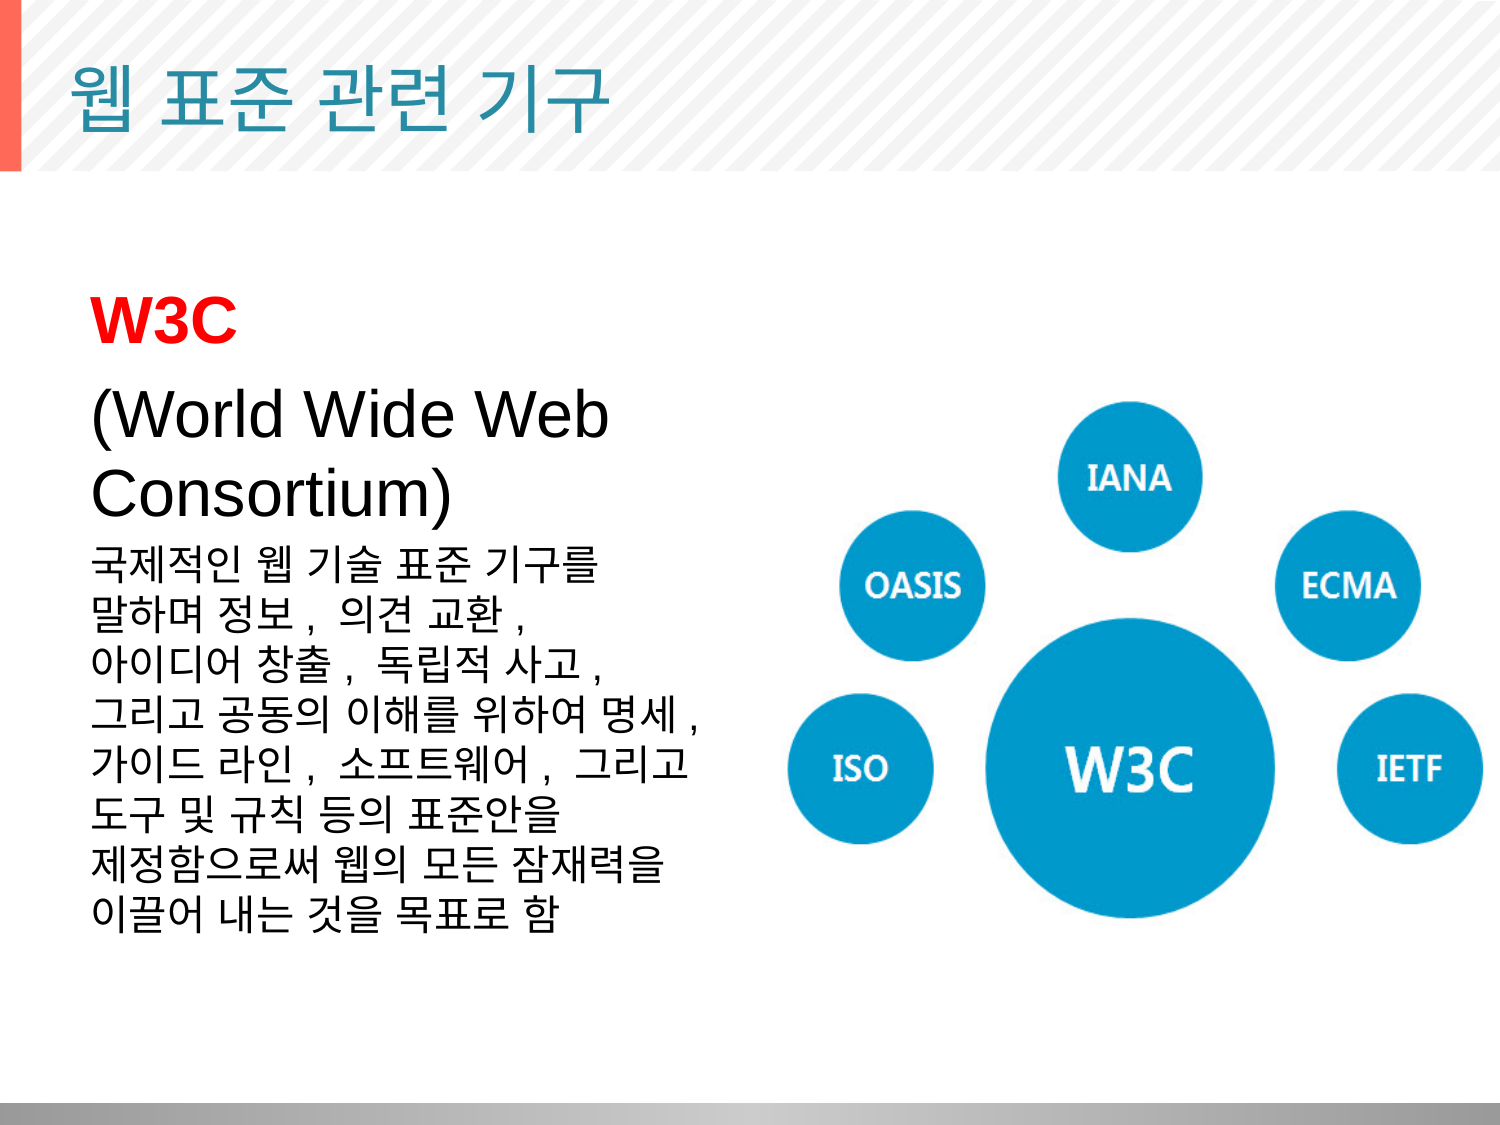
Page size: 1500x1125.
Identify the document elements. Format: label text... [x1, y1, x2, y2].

text_box W3C (World Wide Web Consortium) 국제적인 웹 기술 표준 기구를 말하며 정보, 의견 교환, 아이디어 창출, 독립적 사고, 그리고 공동의 이해를 위하여 명세, 가이드 라인, 소프트웨어, 그리고 도구 및 규칙 등의 표준안을 제정함으로써 웹의 모든 잠재력을 이끌어 내는 것을 목표로 함 [75, 269, 715, 1050]
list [771, 389, 1500, 938]
title 웹 표준 관련 기구 [53, 20, 1444, 175]
